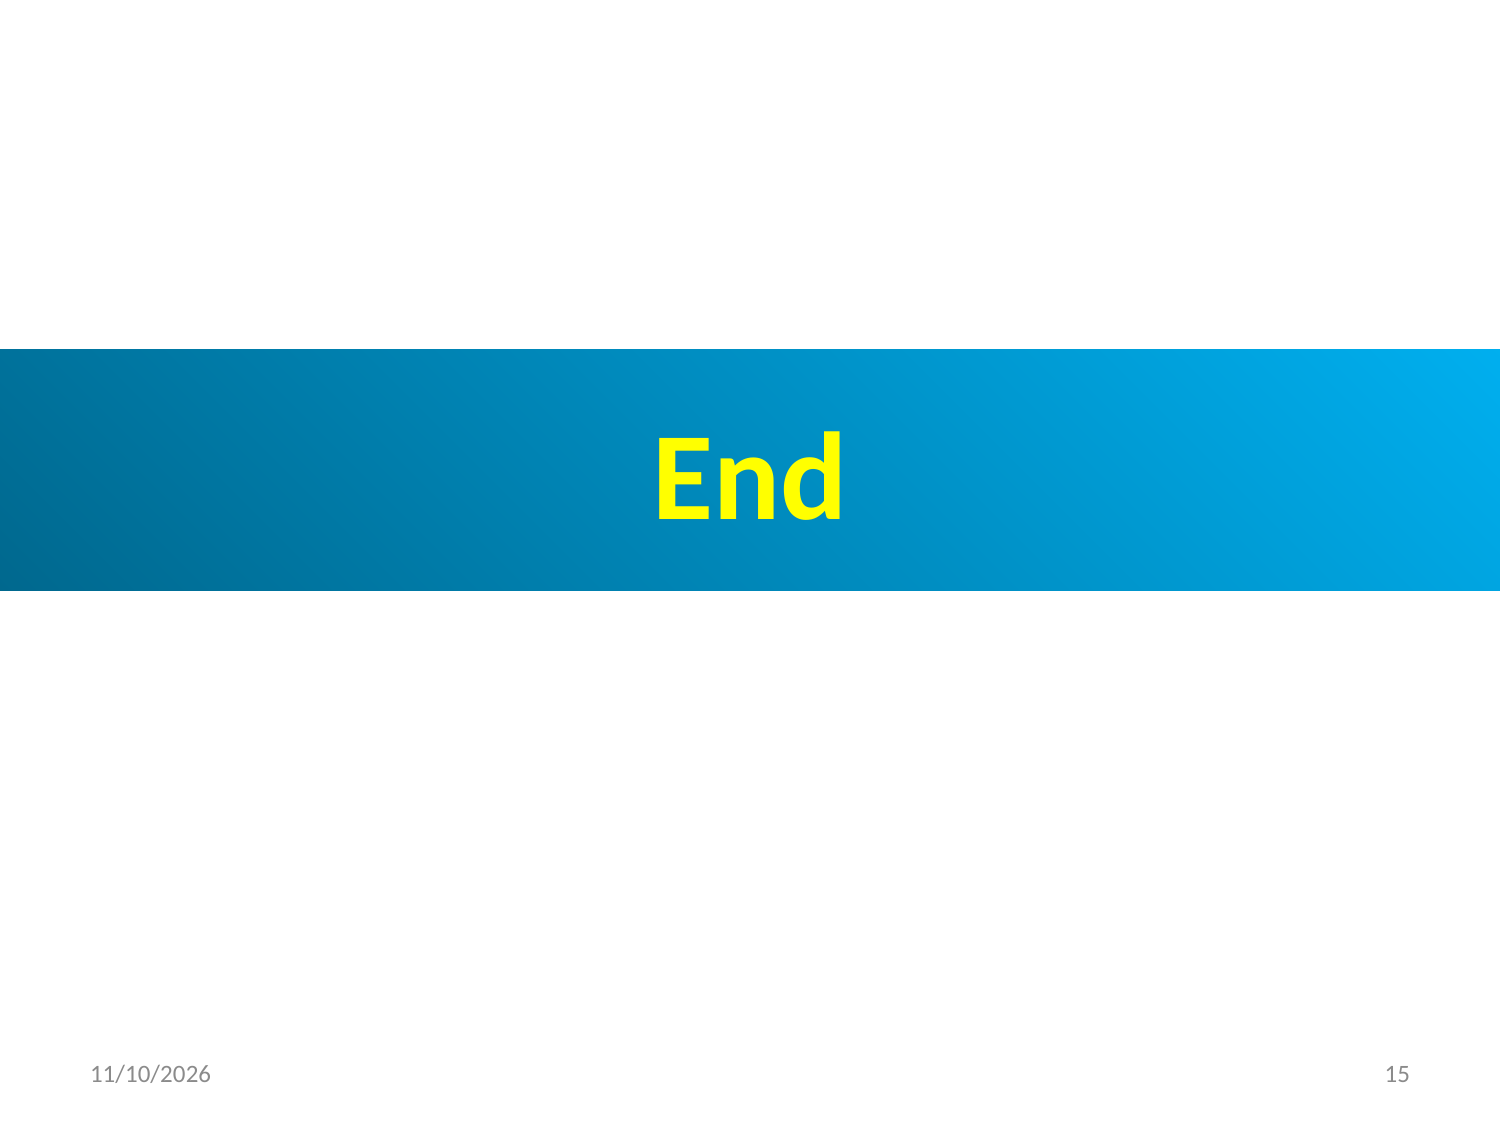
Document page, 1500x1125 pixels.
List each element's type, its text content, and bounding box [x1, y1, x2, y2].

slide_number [75, 1042, 425, 1103]
title End [0, 349, 1500, 591]
slide_number 15 [1074, 1042, 1425, 1103]
